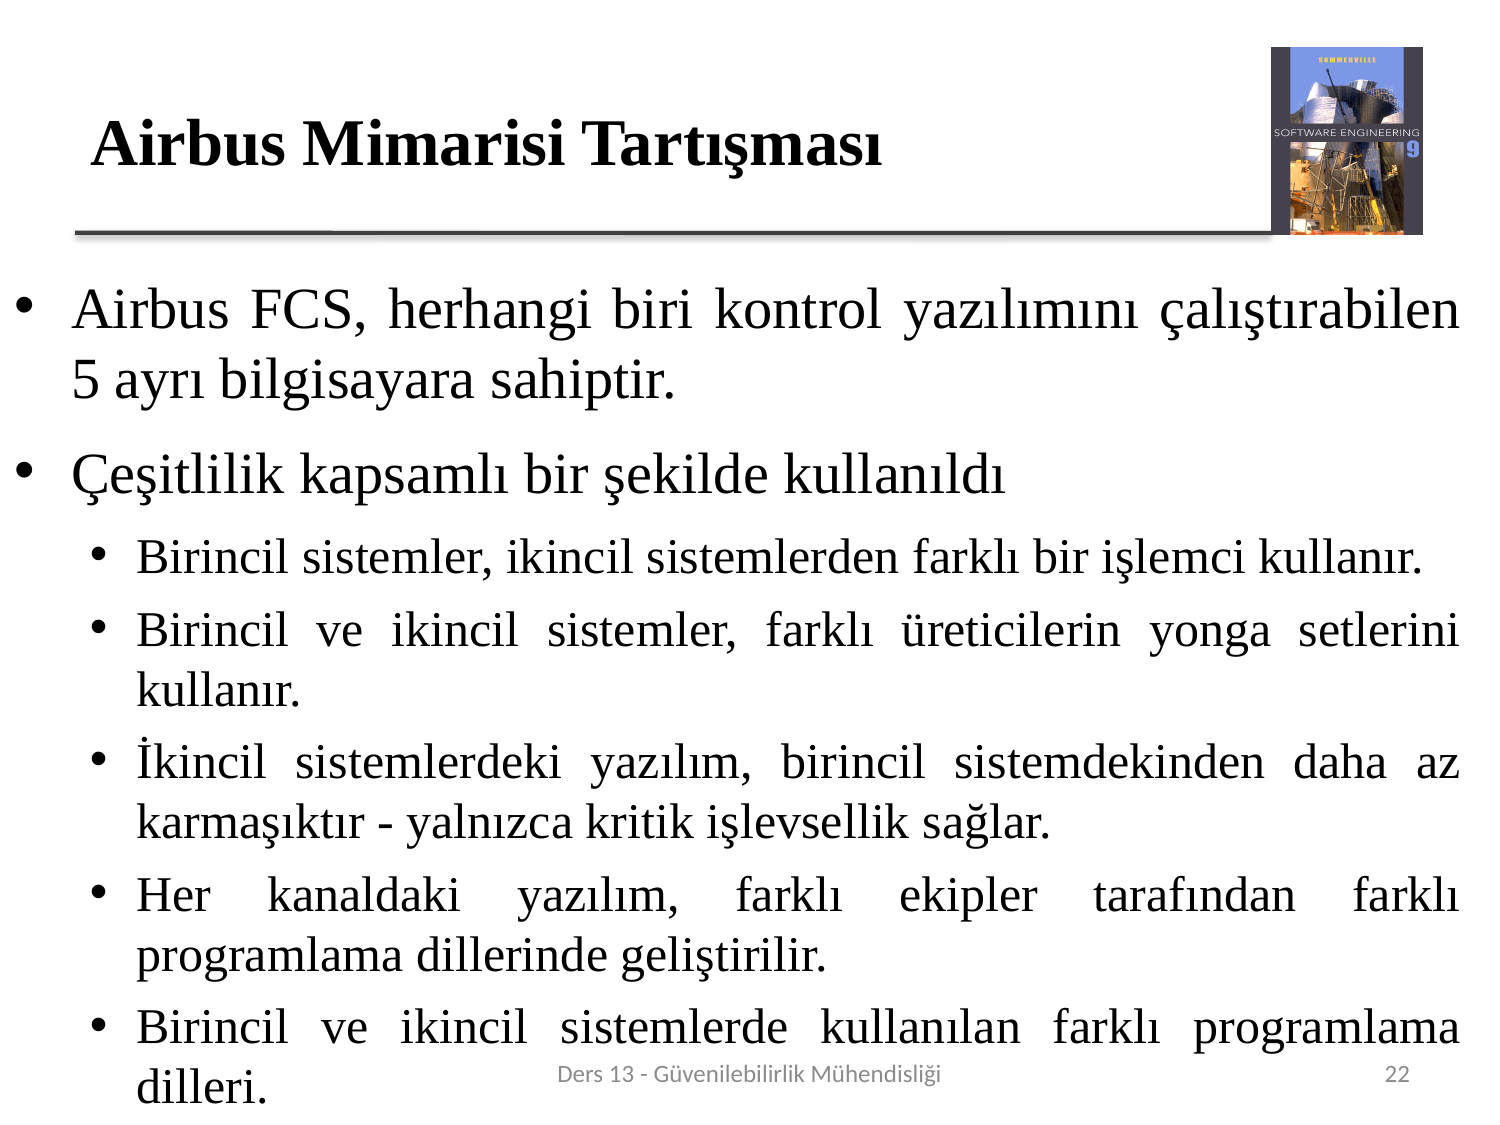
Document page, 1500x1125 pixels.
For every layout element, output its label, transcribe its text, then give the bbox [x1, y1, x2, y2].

slide_number 22 [1074, 1042, 1425, 1103]
footer Ders 13 - Güvenilebilirlik Mühendisliği [512, 1042, 988, 1103]
title Airbus Mimarisi Tartışması [74, 44, 1272, 233]
picture [1272, 47, 1423, 235]
list Airbus FCS, herhangi biri kontrol yazılımını çalıştırabilen 5 ayrı bilgisayara sahiptir. Çeşitlilik kapsamlı bir şekilde kullanıldı Birincil sistemler, ikincil sistemlerden farklı bir işlemci kullanır. Birincil ve ikincil sistemler, farklı üreticilerin yonga setlerini kullanır. İkincil sistemlerdeki yazılım, birincil sistemdekinden daha az karmaşıktır - yalnızca kritik işlevsellik sağlar. Her kanaldaki yazılım, farklı ekipler tarafından farklı programlama dillerinde geliştirilir. Birincil ve ikincil sistemlerde kullanılan farklı programlama dilleri. [0, 262, 1477, 1005]
